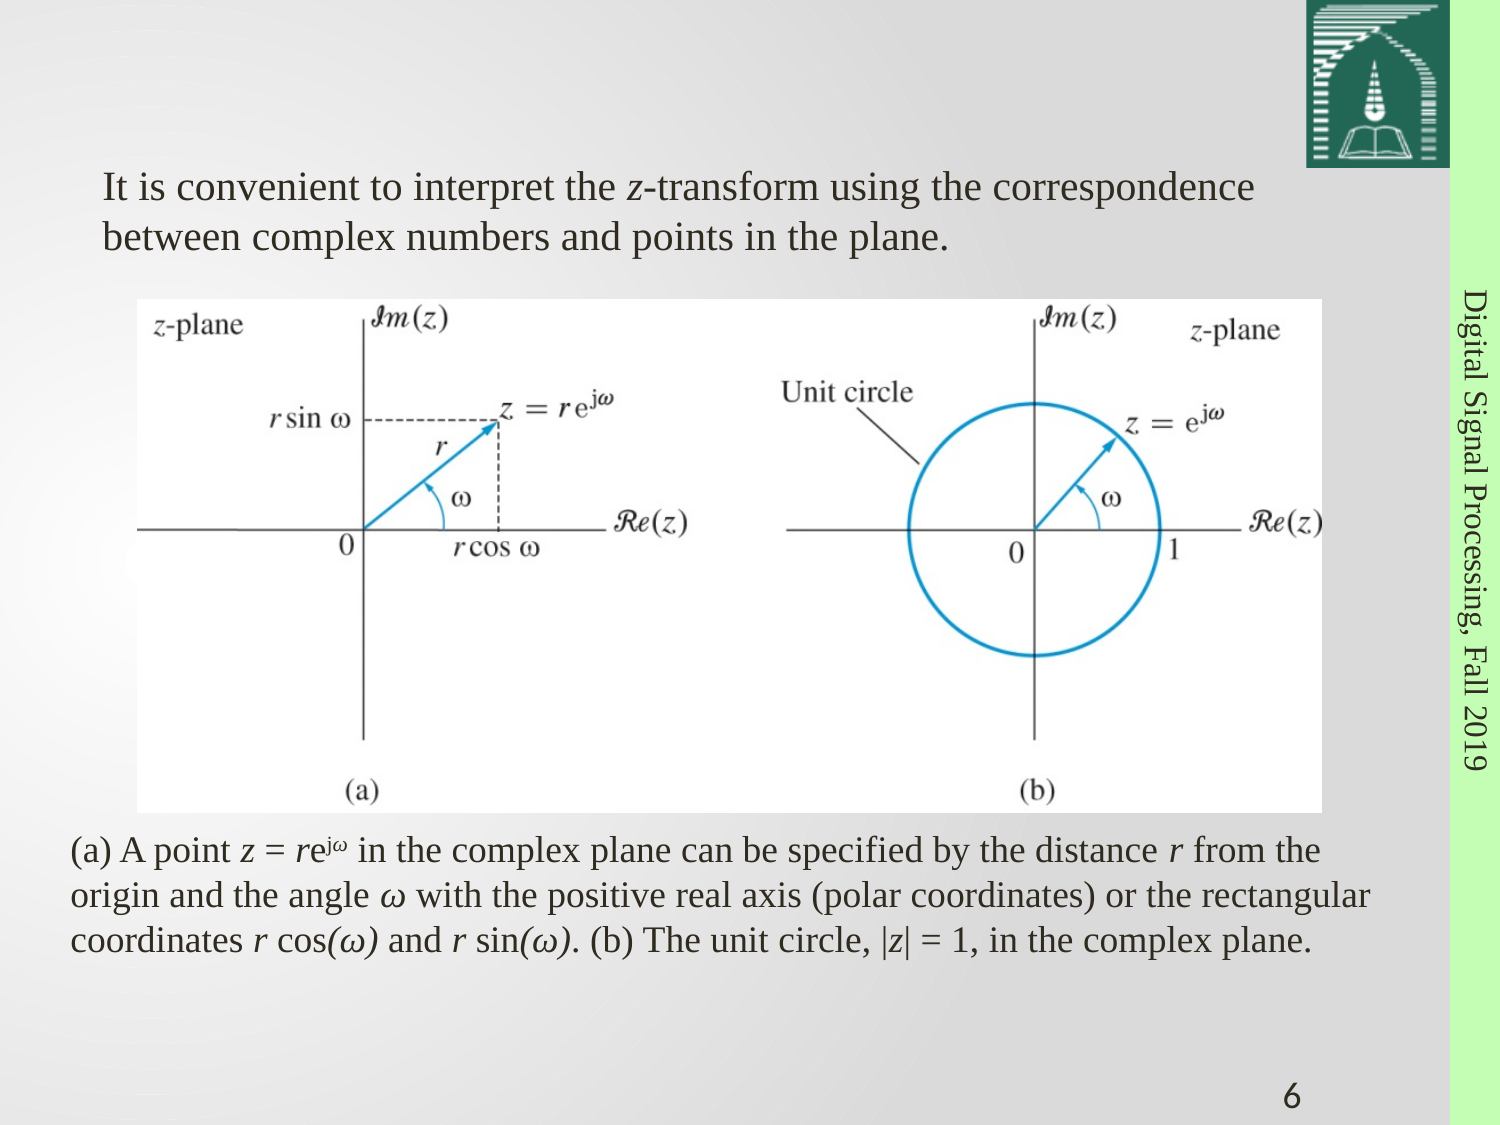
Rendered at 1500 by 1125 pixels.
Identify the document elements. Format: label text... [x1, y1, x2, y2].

picture [136, 299, 1322, 813]
text_box It is convenient to interpret the z-transform using the correspondence between complex numbers and points in the plane. [87, 151, 1275, 267]
text_box (a) A point z = rejω in the complex plane can be specified by the distance r from the origin and the angle ω with the positive real axis (polar coordinates) or the rectangular coordinates r cos(ω) and r sin(ω). (b) The unit circle, |z| = 1, in the complex plane. [55, 817, 1388, 968]
picture [1306, 0, 1449, 168]
slide_number 6 [1264, 1059, 1413, 1125]
